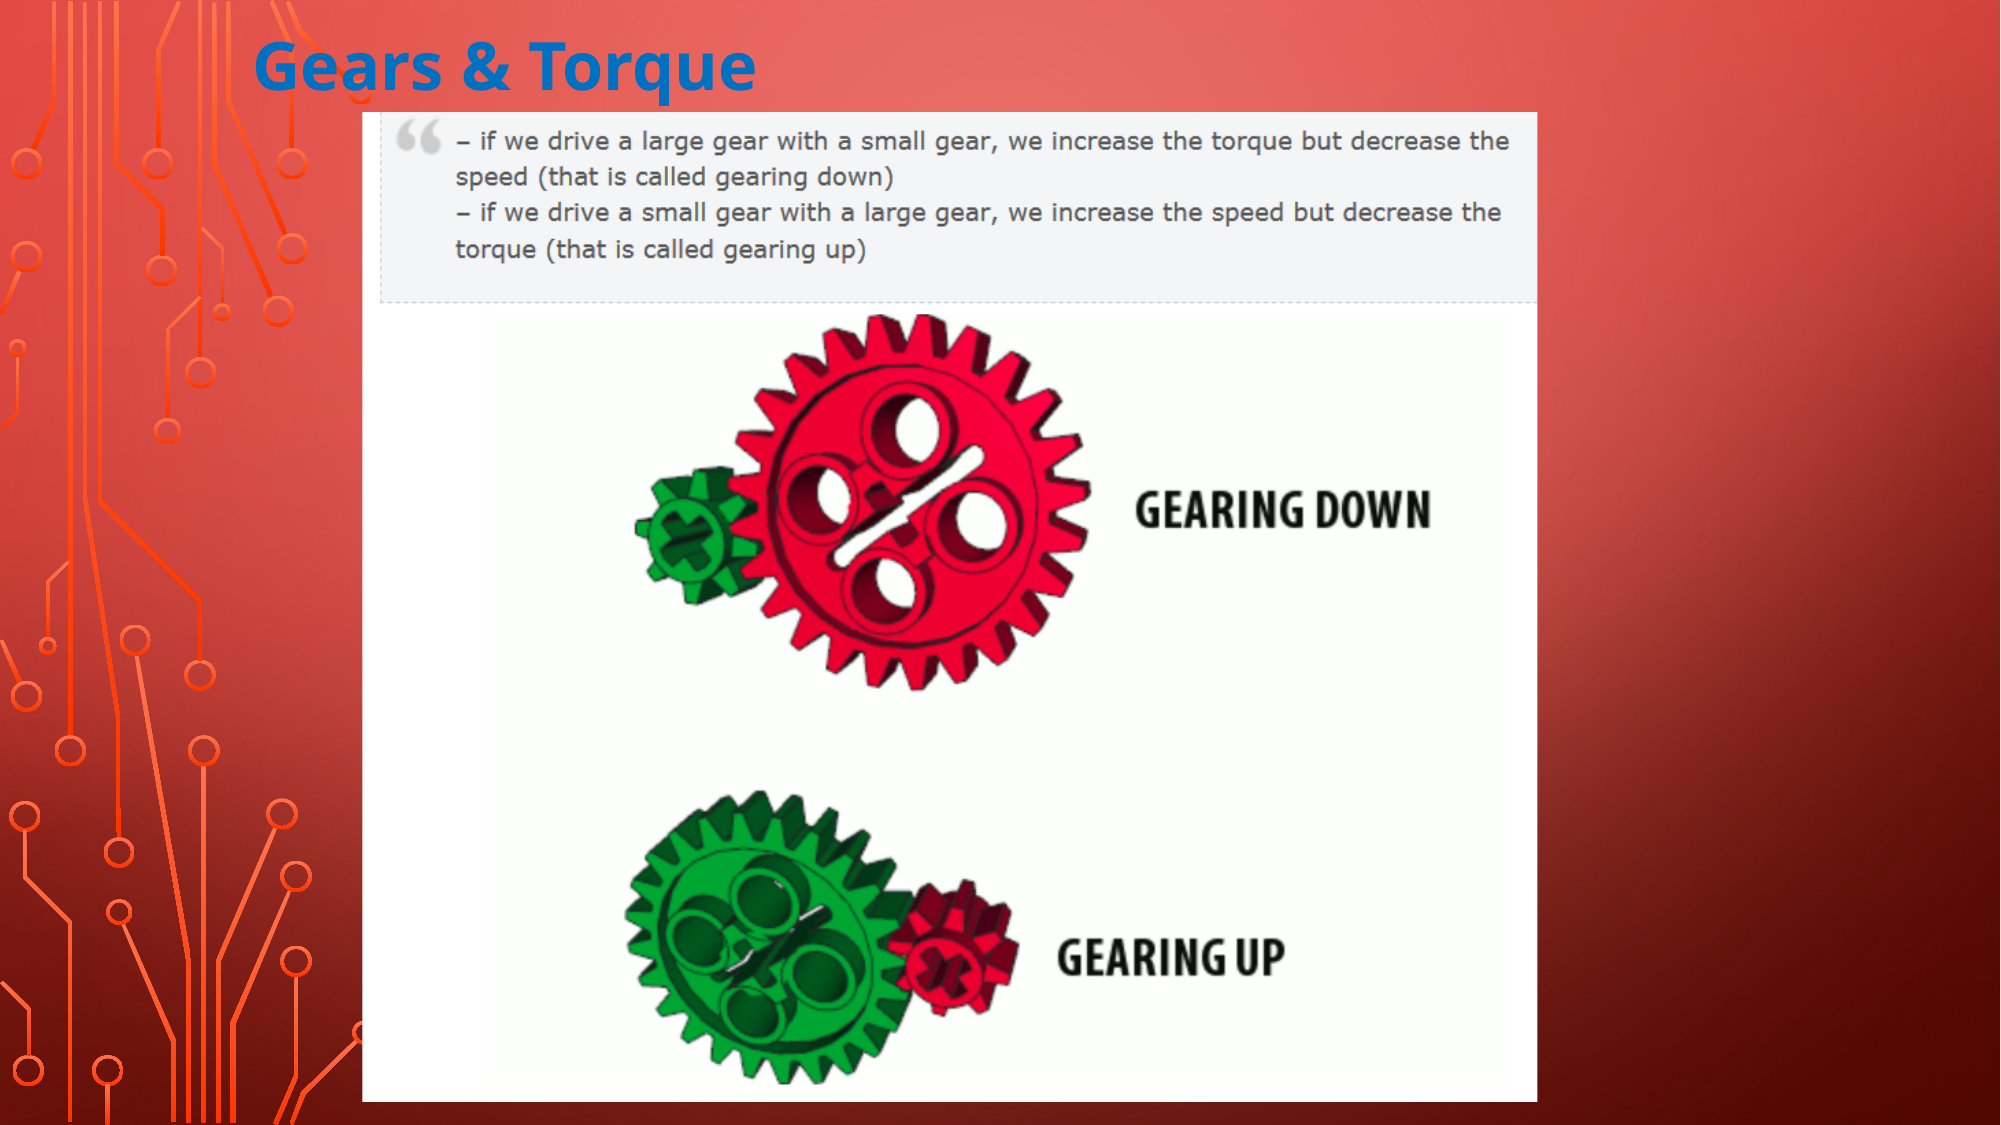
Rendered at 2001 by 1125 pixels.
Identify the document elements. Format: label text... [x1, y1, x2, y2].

text_box Gears & Torque [237, 16, 774, 112]
picture [362, 112, 1538, 1102]
